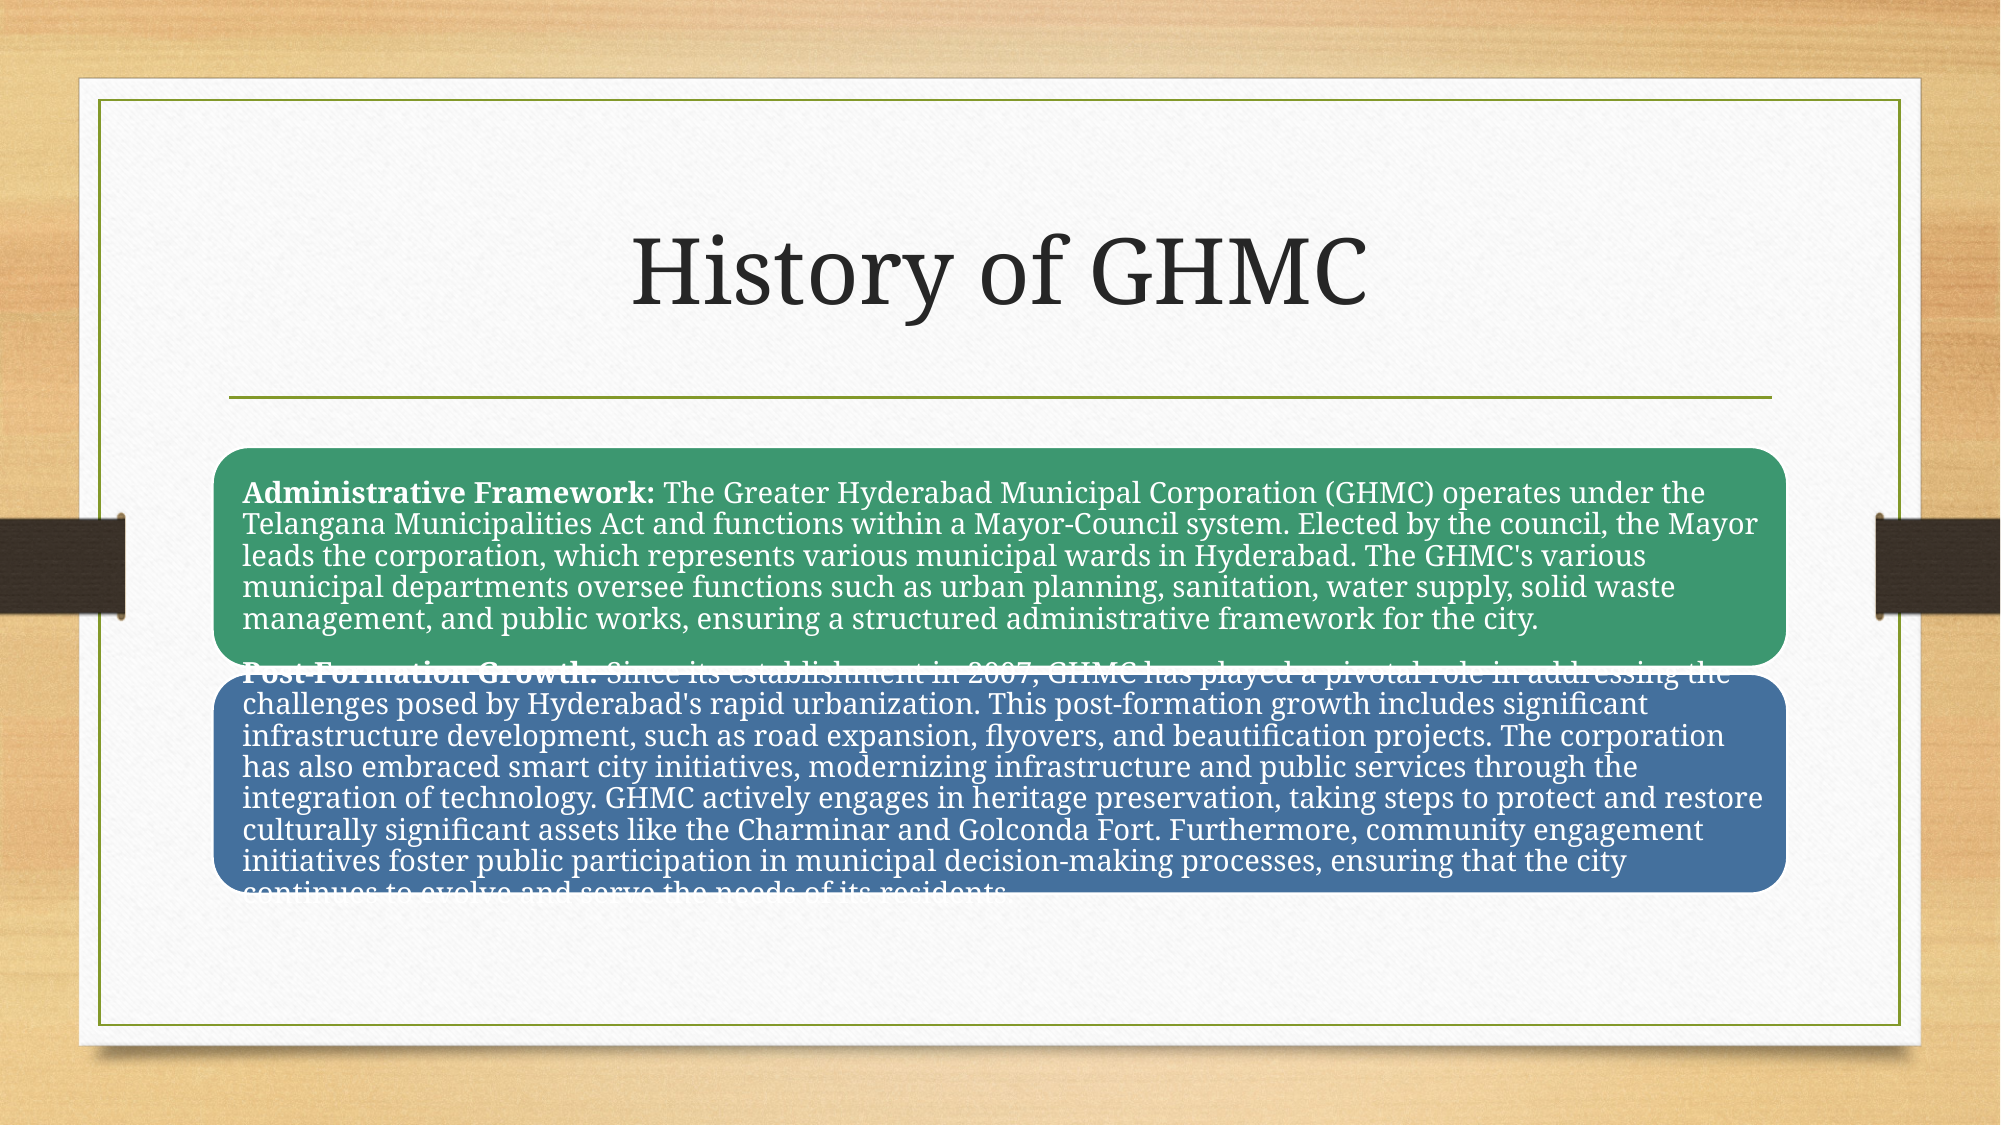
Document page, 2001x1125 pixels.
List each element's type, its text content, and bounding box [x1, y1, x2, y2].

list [212, 434, 1788, 907]
title History of GHMC [212, 161, 1788, 375]
picture [0, 0, 2001, 1125]
